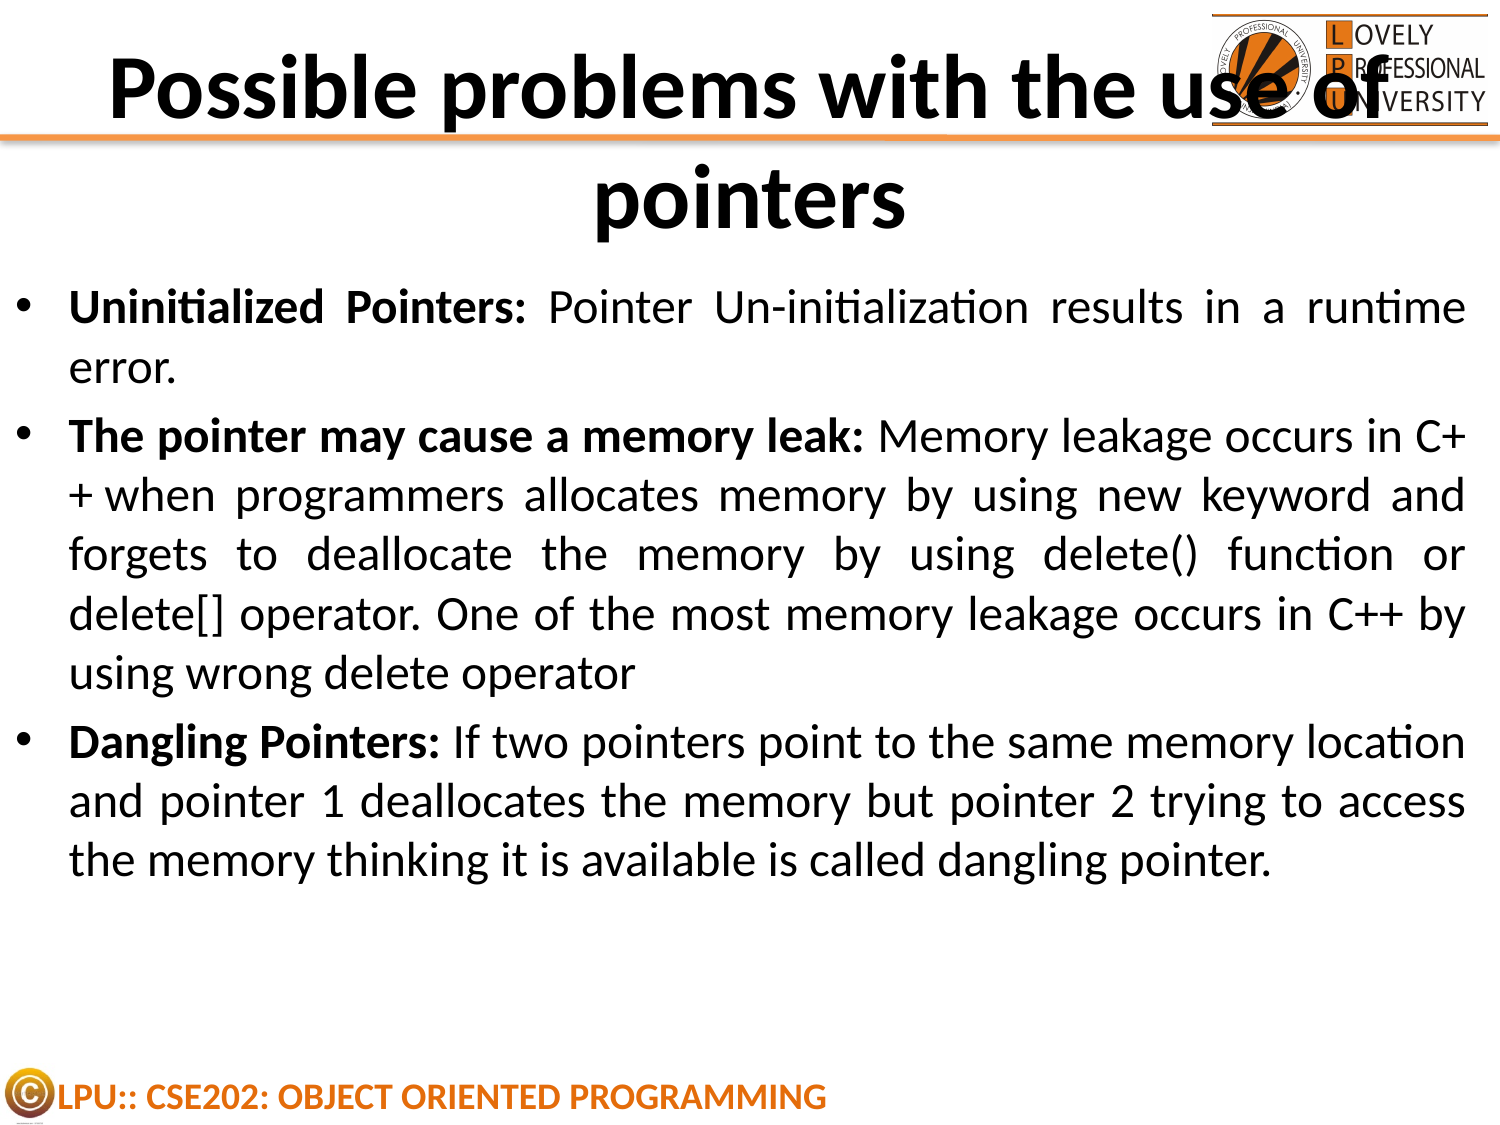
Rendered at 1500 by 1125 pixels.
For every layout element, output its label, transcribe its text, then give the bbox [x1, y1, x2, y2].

title Possible problems with the use of pointers [75, 19, 1425, 233]
picture [1212, 14, 1488, 126]
list Uninitialized Pointers: Pointer Un-initialization results in a runtime error. The pointer may cause a memory leak: Memory leakage occurs in C++ when programmers allocates memory by using new keyword and forgets to deallocate the memory by using delete() function or delete[] operator. One of the most memory leakage occurs in C++ by using wrong delete operator Dangling Pointers: If two pointers point to the same memory location and pointer 1 deallocates the memory but pointer 2 trying to access the memory thinking it is available is called dangling pointer. [0, 267, 1483, 1047]
picture [0, 1063, 59, 1125]
